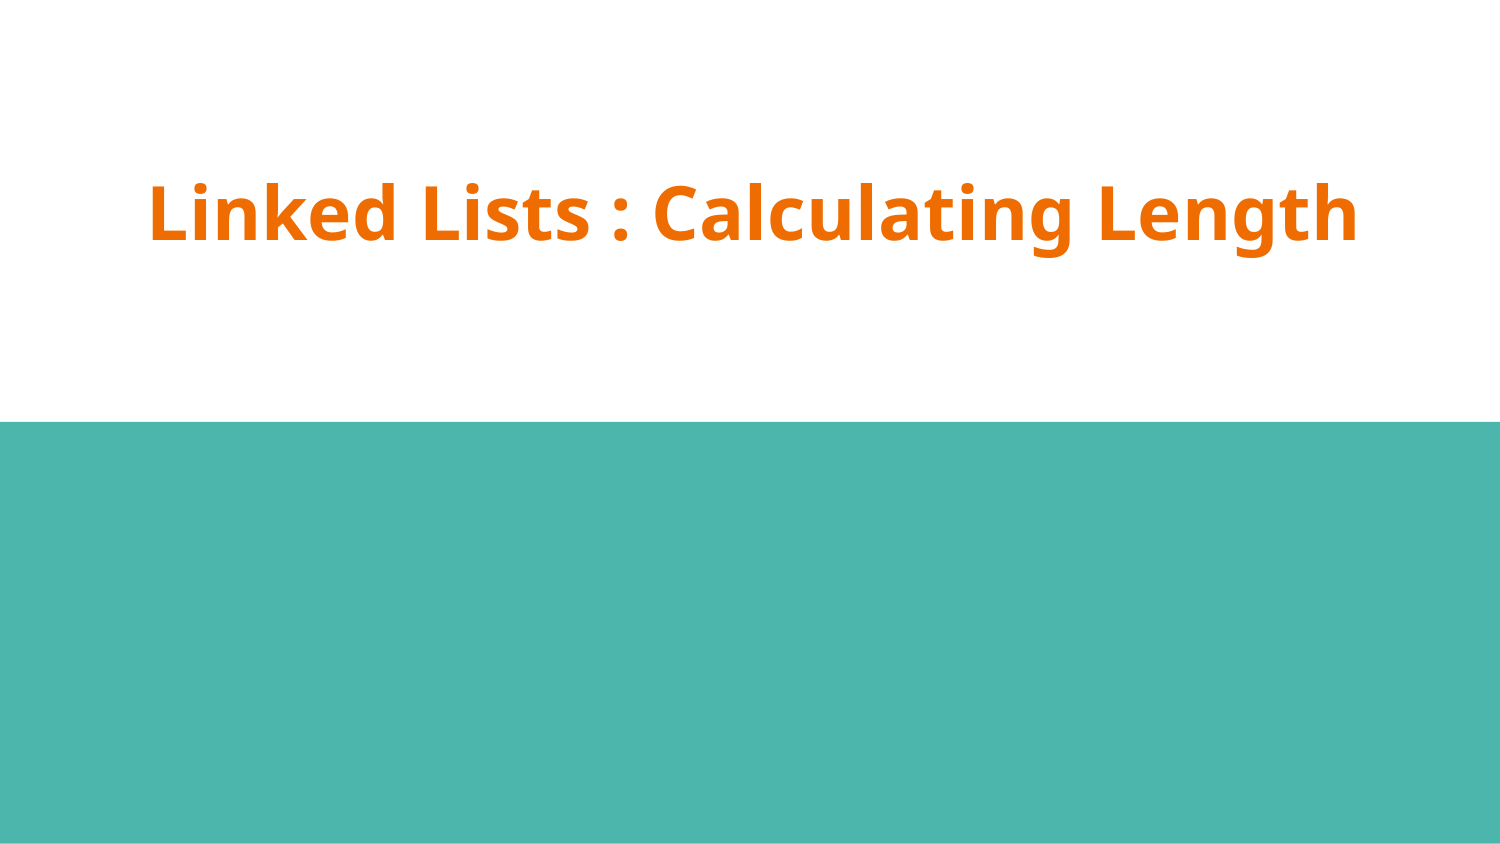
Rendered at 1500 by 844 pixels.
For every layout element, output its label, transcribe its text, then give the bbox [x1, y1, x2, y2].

title Linked Lists : Calculating Length [51, 133, 1458, 289]
